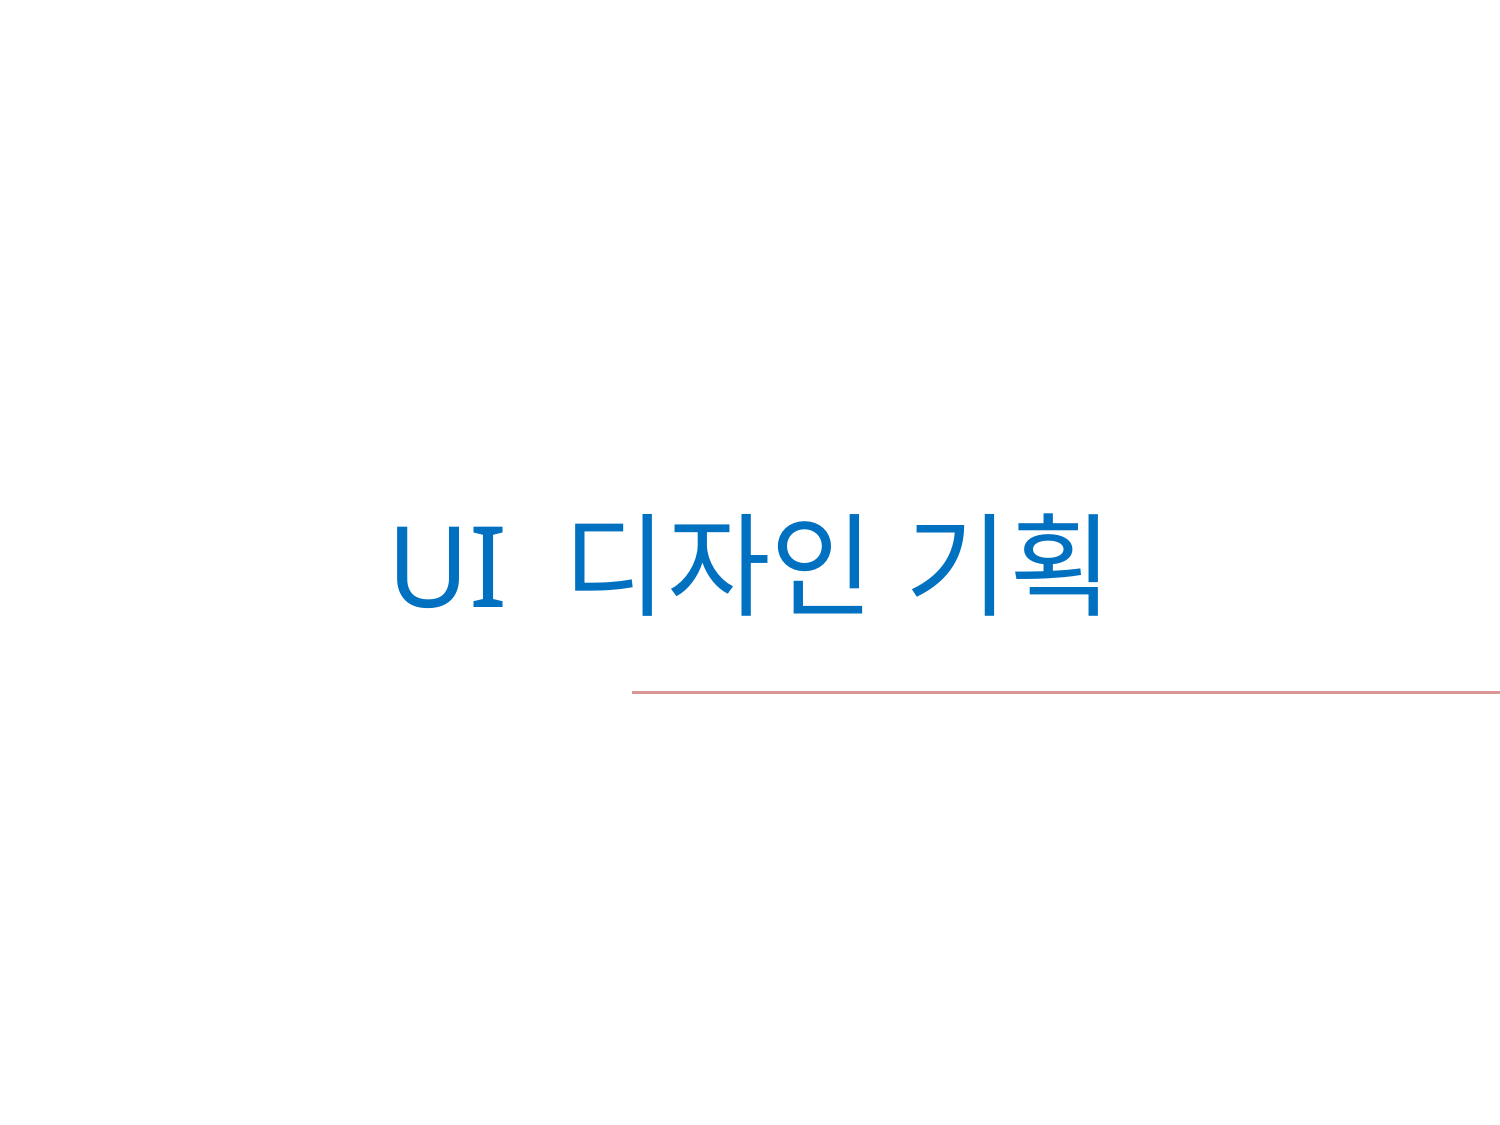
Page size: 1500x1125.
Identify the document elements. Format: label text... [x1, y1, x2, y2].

title UI 디자인 기획 [75, 468, 1425, 657]
